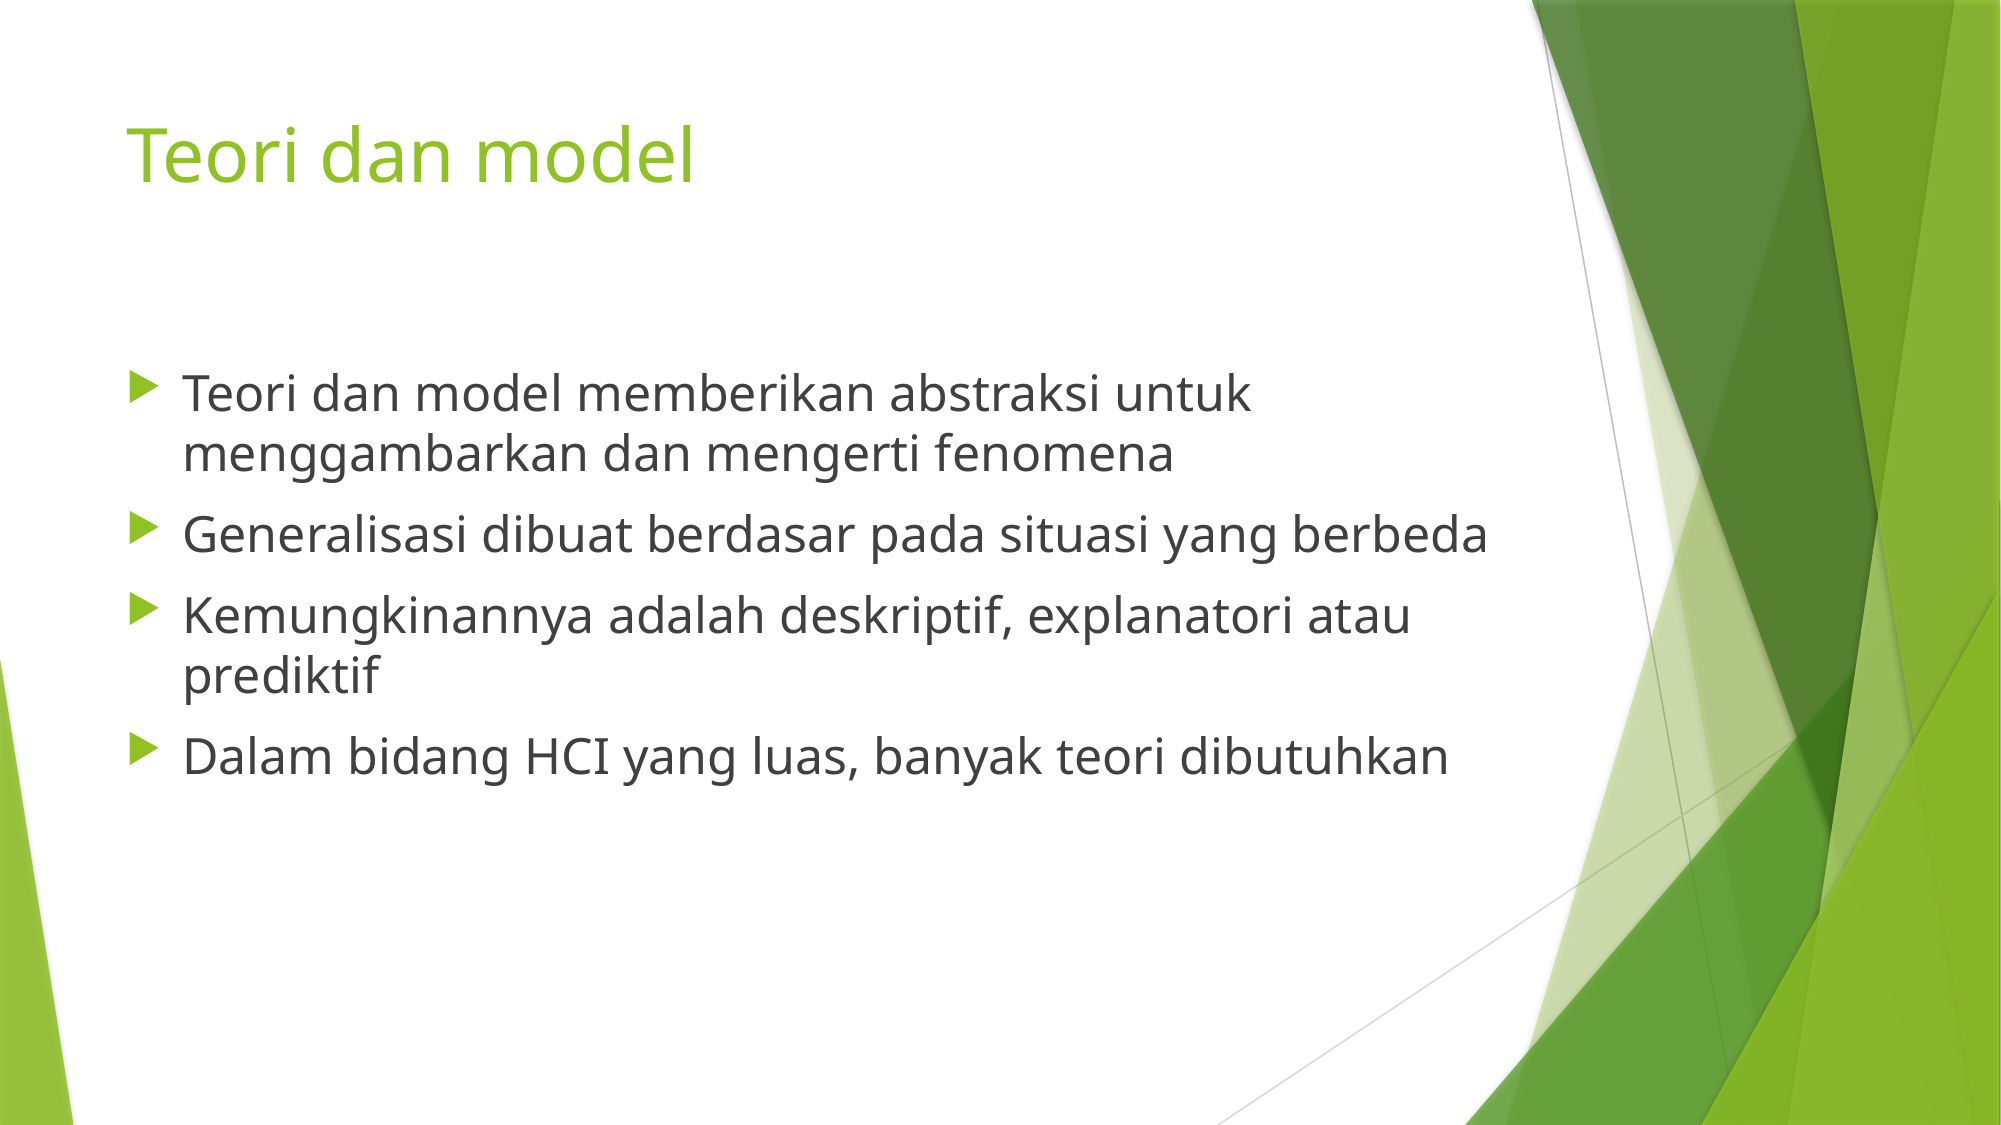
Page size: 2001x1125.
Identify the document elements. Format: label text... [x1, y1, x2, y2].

list Teori dan model memberikan abstraksi untuk menggambarkan dan mengerti fenomena Generalisasi dibuat berdasar pada situasi yang berbeda Kemungkinannya adalah deskriptif, explanatori atau prediktif Dalam bidang HCI yang luas, banyak teori dibutuhkan [111, 354, 1522, 992]
title Teori dan model [111, 99, 1522, 317]
